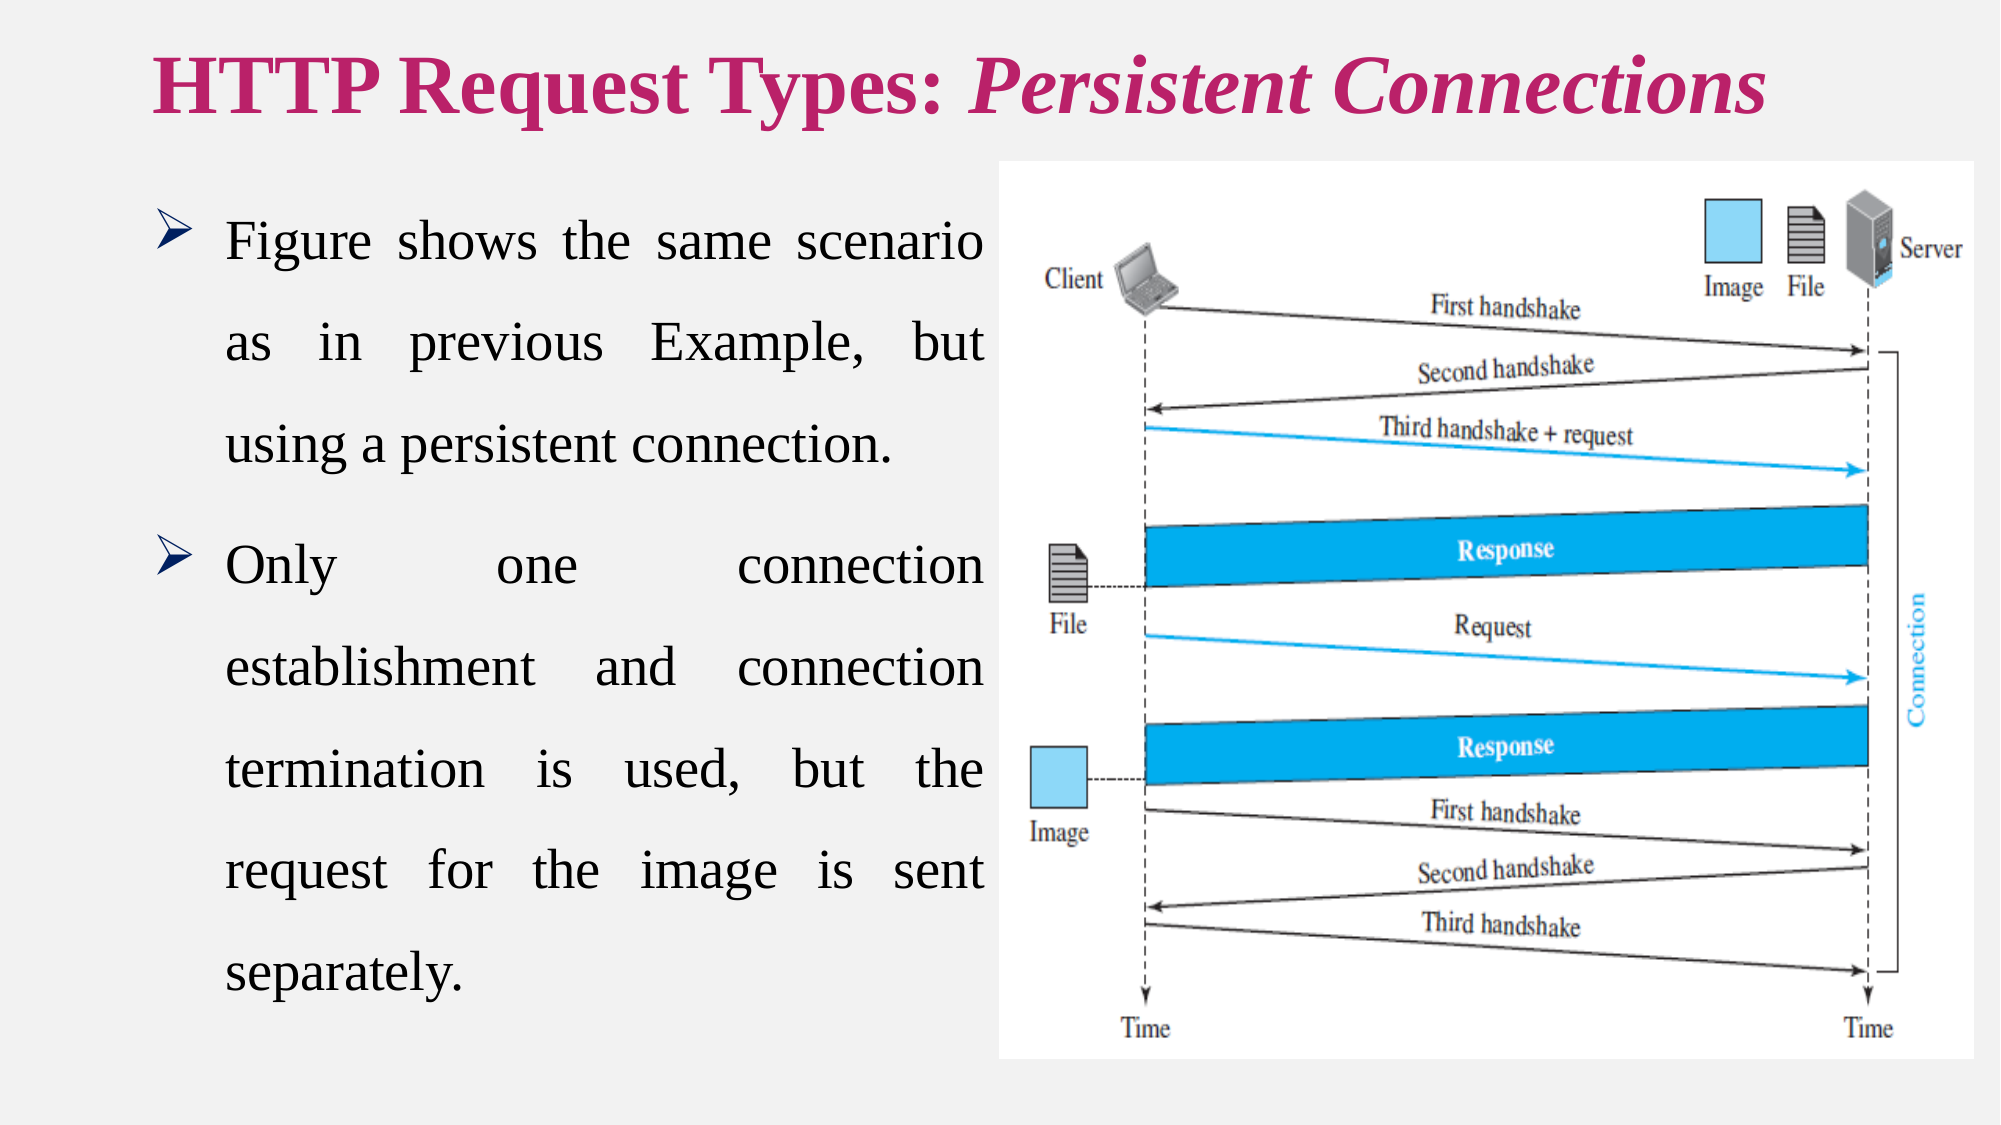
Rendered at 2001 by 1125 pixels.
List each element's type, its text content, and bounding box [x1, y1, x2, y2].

list Figure shows the same scenario as in previous Example, but using a persistent connection. Only one connection establishment and connection termination is used, but the request for the image is sent separately. [137, 161, 999, 1014]
title HTTP Request Types: Persistent Connections [137, 22, 1863, 150]
picture [999, 161, 1974, 1059]
